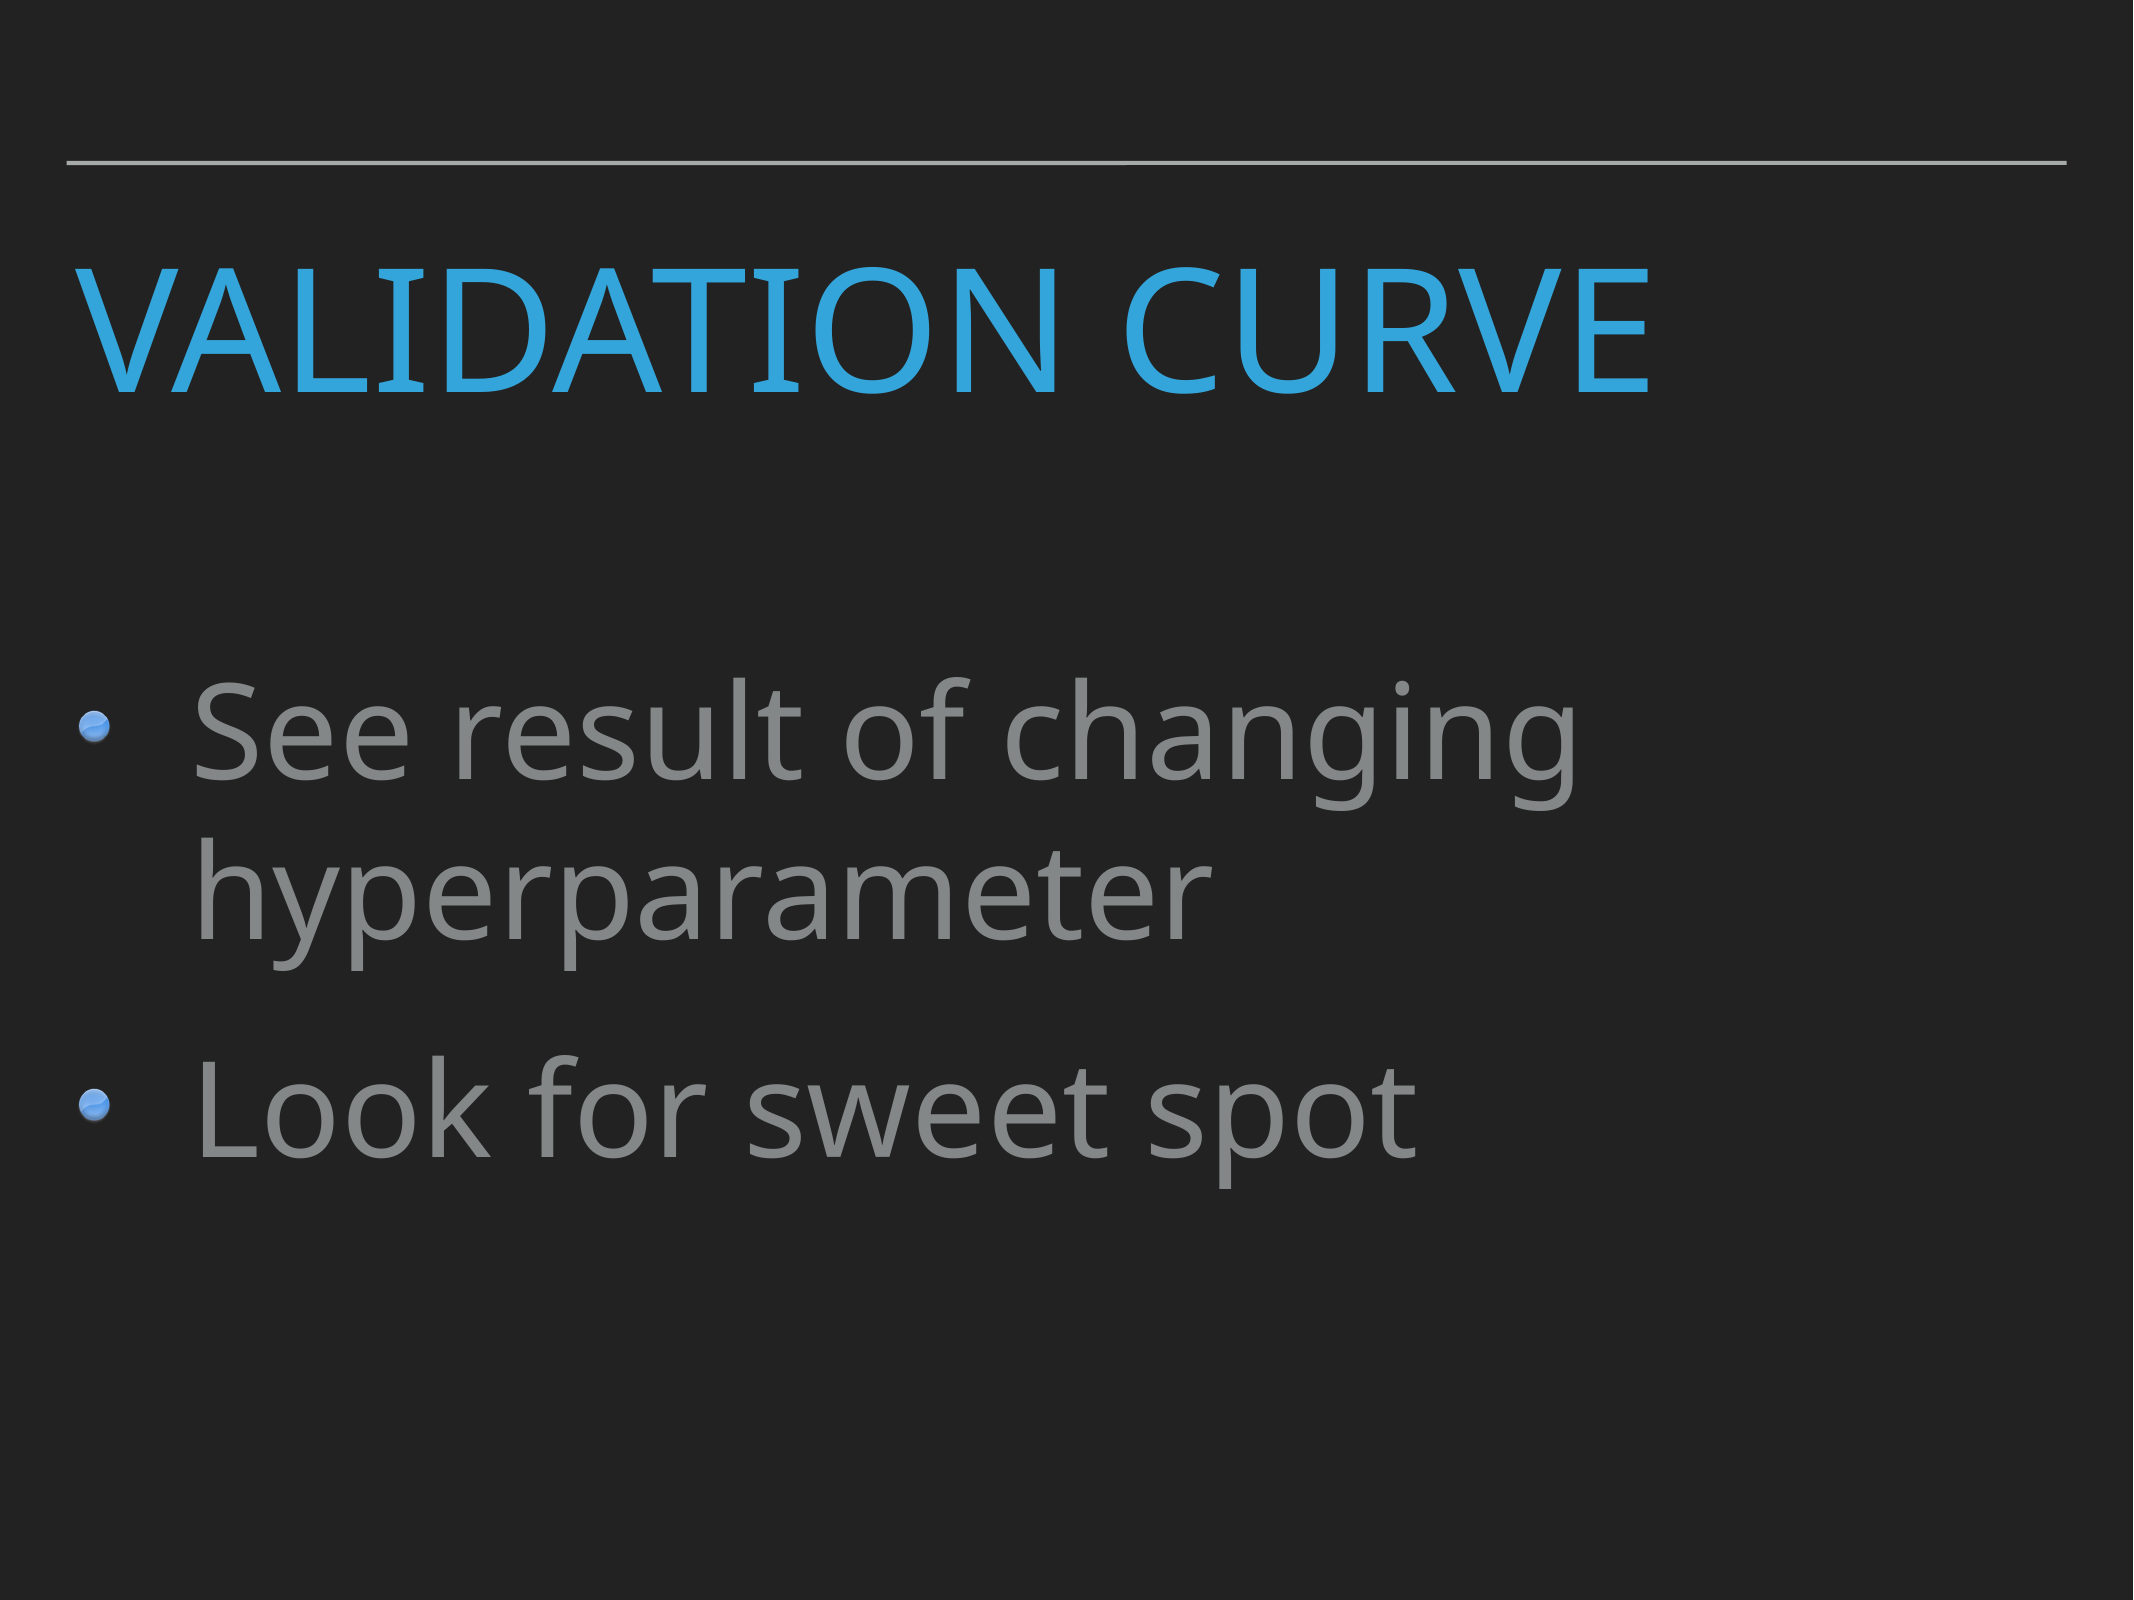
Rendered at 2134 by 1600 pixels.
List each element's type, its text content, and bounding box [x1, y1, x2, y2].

list See result of changing hyperparameter Look for sweet spot [66, 419, 2068, 1370]
picture [75, 1085, 113, 1124]
picture [75, 707, 113, 745]
title Validation curve [66, 251, 2068, 419]
